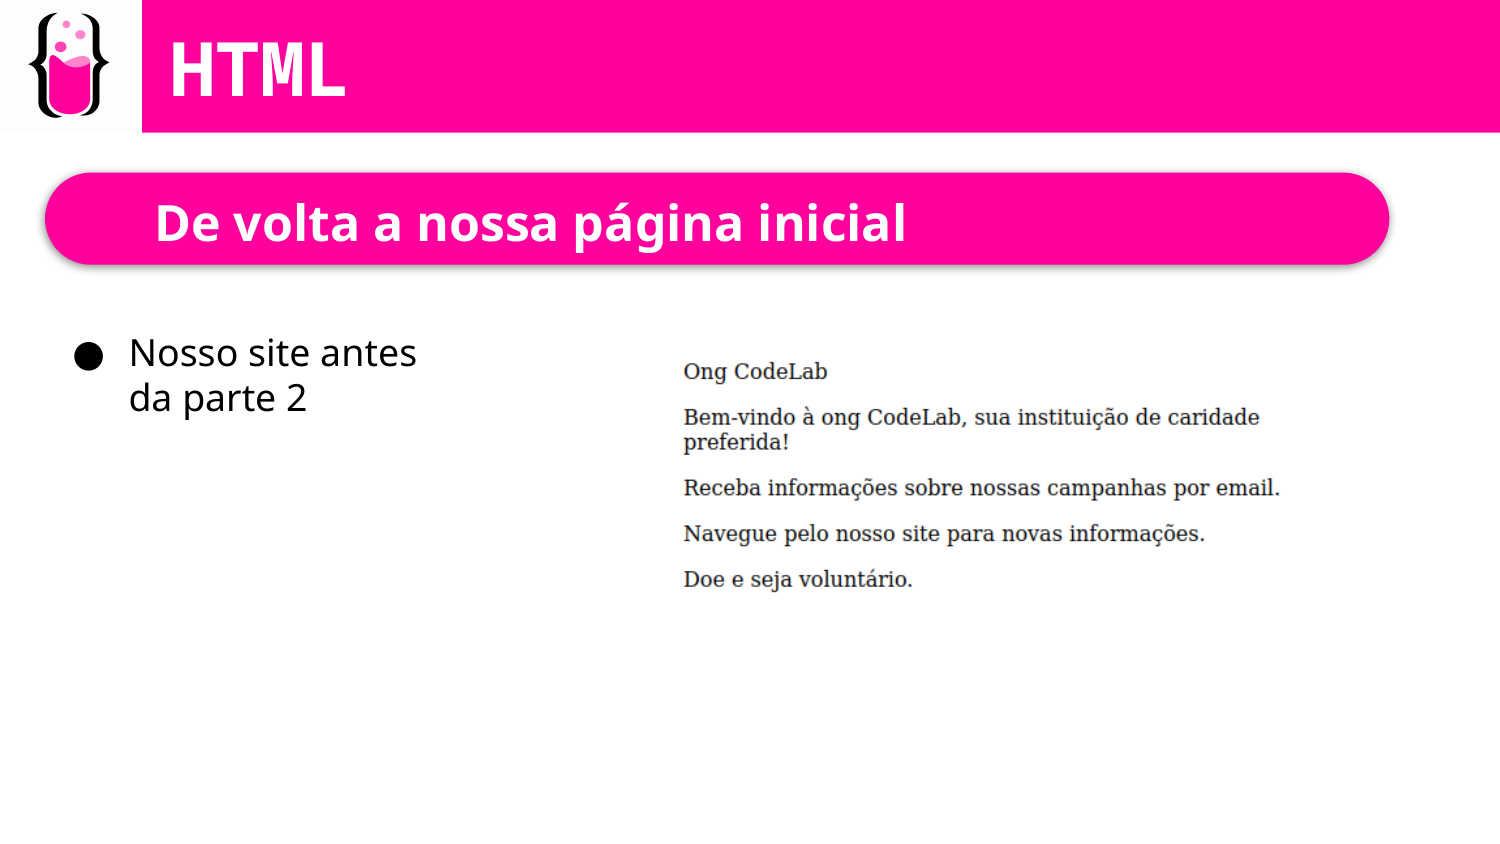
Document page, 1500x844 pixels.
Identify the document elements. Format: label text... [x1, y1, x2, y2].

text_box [0, 0, 1500, 133]
picture [677, 353, 1292, 702]
text_box Nosso site antes da parte 2 [38, 314, 442, 447]
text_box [44, 170, 1390, 265]
